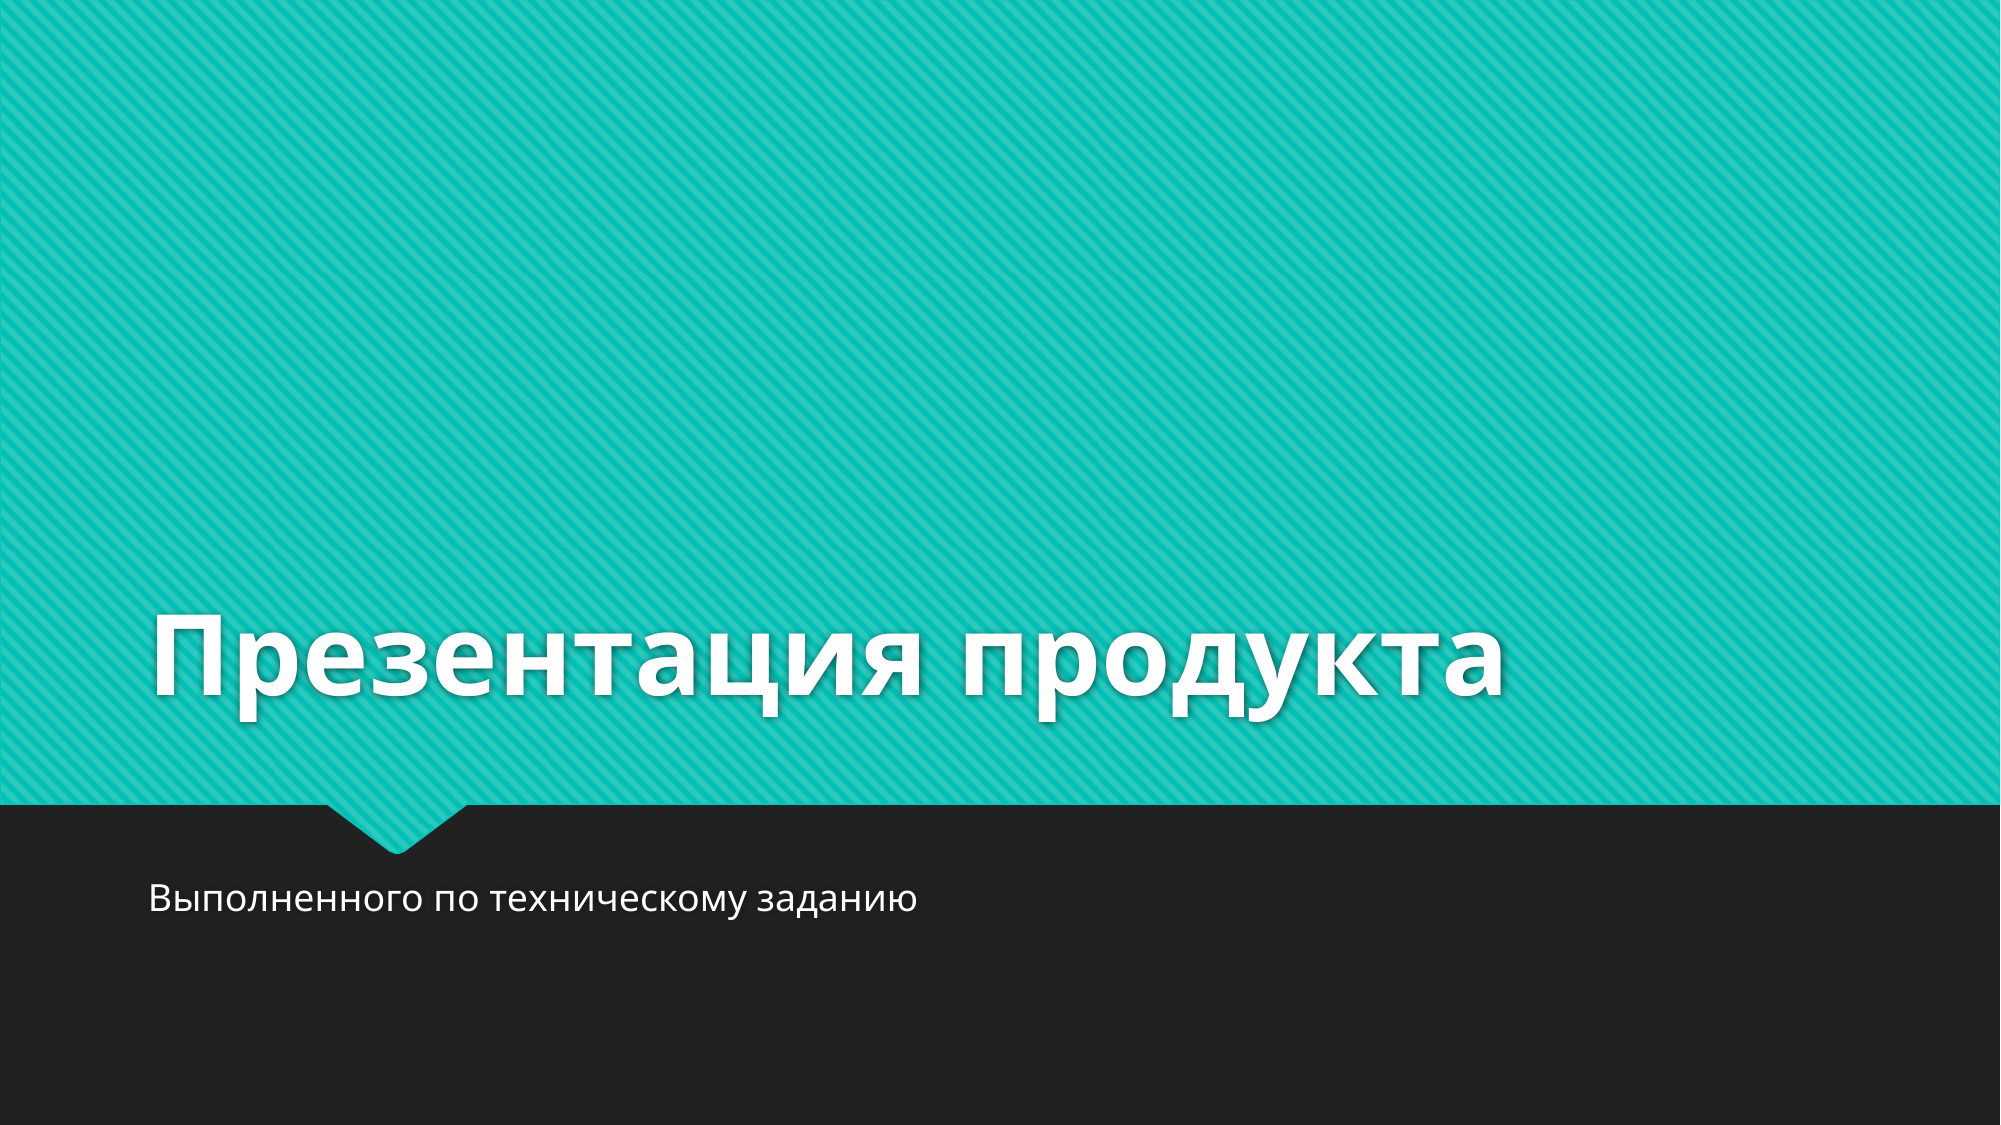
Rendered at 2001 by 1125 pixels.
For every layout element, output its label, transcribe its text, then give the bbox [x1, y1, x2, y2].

subtitle Выполненного по техническому заданию [132, 866, 1868, 938]
title Презентация продукта [132, 237, 1868, 726]
